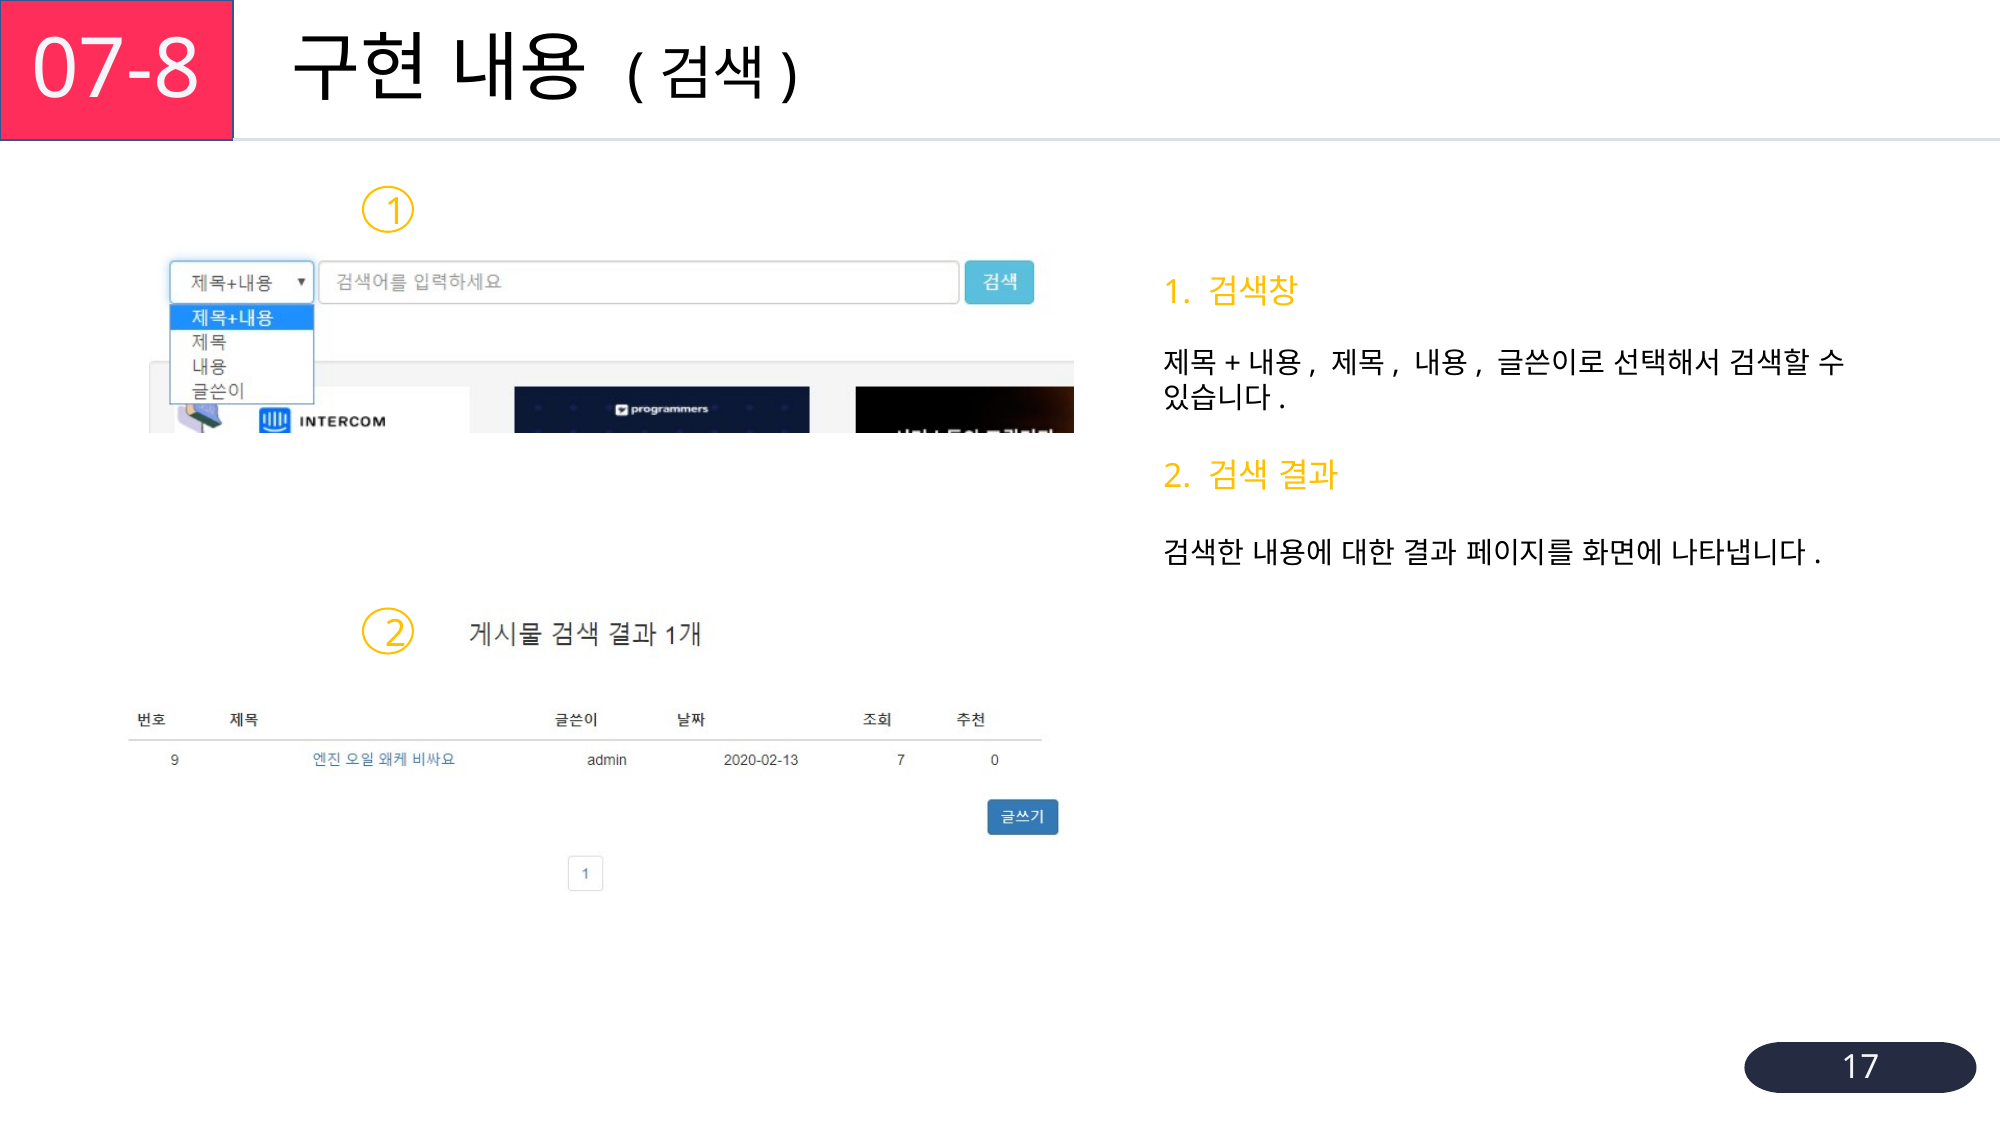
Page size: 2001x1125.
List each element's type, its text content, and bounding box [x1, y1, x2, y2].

list 07-8 [0, 19, 234, 130]
text_box 1. 검색창 제목+내용, 제목, 내용, 글쓴이로 선택해서 검색할 수 있습니다. 2. 검색 결과 검색한 내용에 대한 결과 페이지를 화면에 나타냅니다. [1148, 262, 1974, 617]
picture [149, 231, 1074, 434]
text_box 1 [361, 185, 414, 231]
picture [116, 592, 1074, 962]
title 구현 내용 (검색) [276, 19, 1335, 121]
slide_number 17 [1798, 1046, 1922, 1089]
